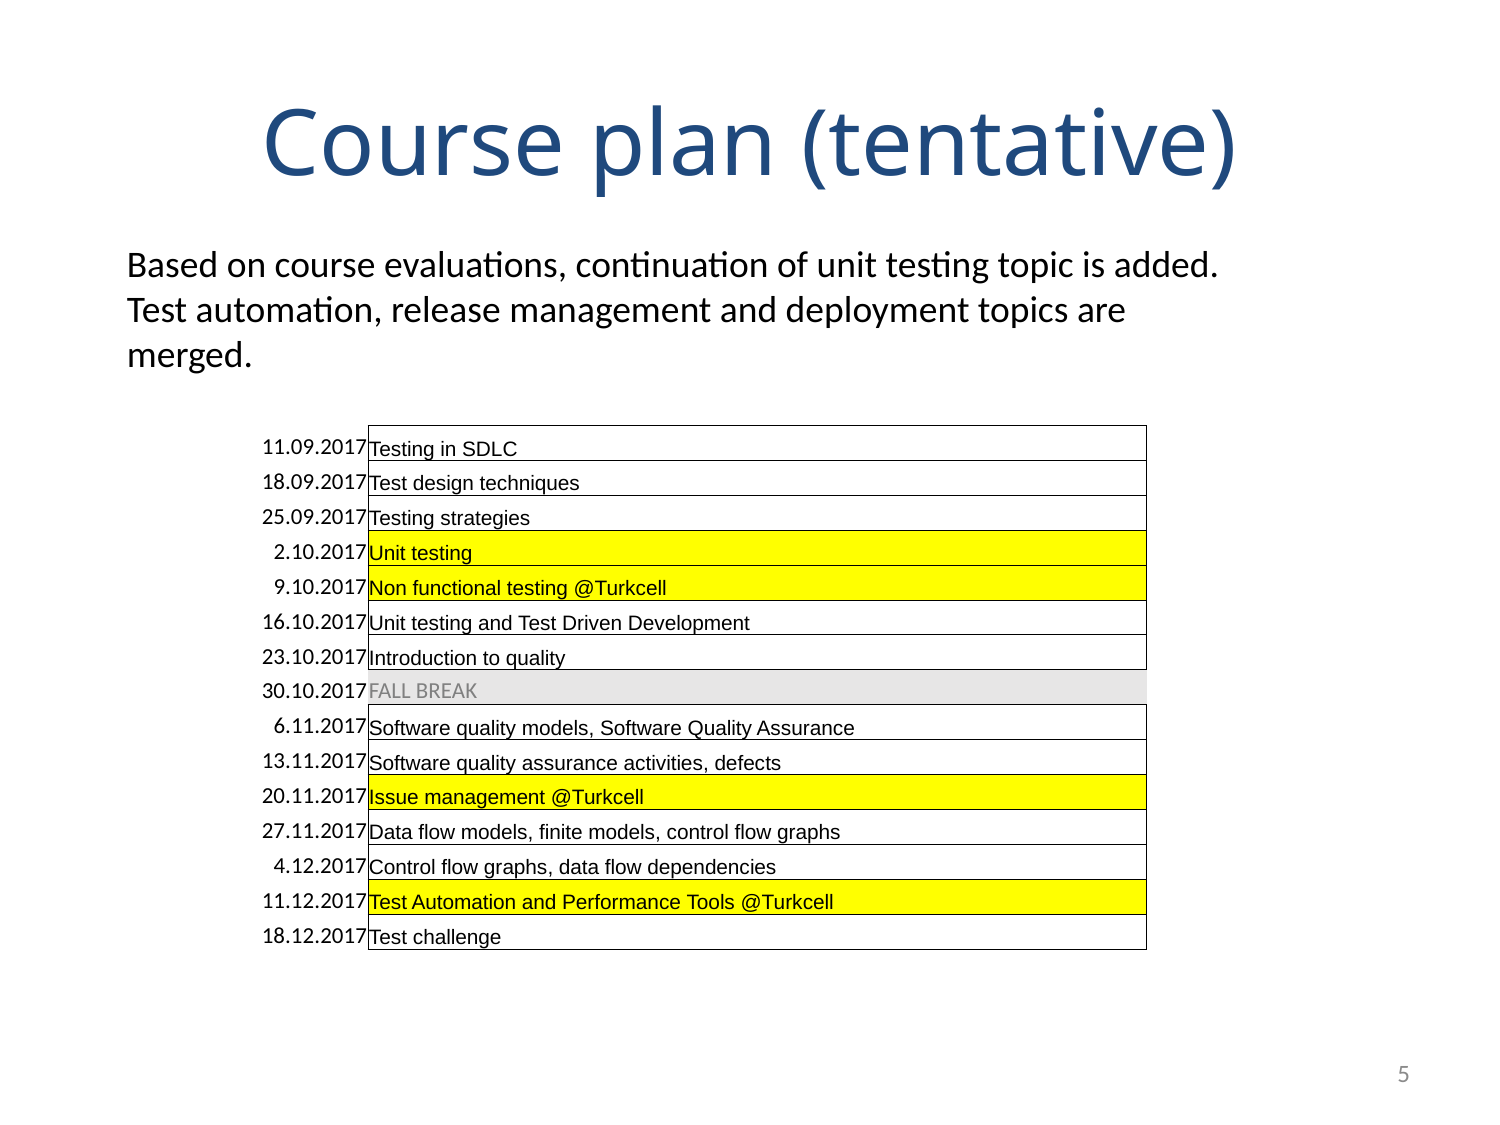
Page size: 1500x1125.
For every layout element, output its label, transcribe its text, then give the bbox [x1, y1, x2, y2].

table_cell 20.11.2017 [195, 775, 368, 809]
table_header 11.09.2017 [195, 426, 368, 460]
table_cell 16.10.2017 [195, 600, 368, 635]
table_cell 27.11.2017 [195, 809, 368, 844]
table_cell 18.12.2017 [195, 914, 368, 949]
table_header Testing in SDLC [369, 426, 1146, 460]
table_cell Testing strategies [369, 496, 1146, 530]
table_cell 9.10.2017 [195, 565, 368, 600]
table_cell Unit testing [369, 531, 1146, 565]
table_cell Non functional testing @Turkcell [369, 566, 1146, 600]
table_cell Unit testing and Test Driven Development [369, 601, 1146, 634]
table_cell Test Automation and Performance Tools @Turkcell [369, 880, 1146, 914]
table_cell 6.11.2017 [195, 705, 368, 740]
table_cell 13.11.2017 [195, 740, 368, 775]
table_cell 18.09.2017 [195, 460, 368, 495]
slide_number 5 [1074, 1042, 1425, 1103]
table_cell Issue management @Turkcell [369, 775, 1146, 809]
table_cell 4.12.2017 [195, 844, 368, 879]
table_cell 23.10.2017 [195, 635, 368, 670]
table_cell Test design techniques [369, 461, 1146, 495]
table_cell 25.09.2017 [195, 495, 368, 530]
table_cell 11.12.2017 [195, 879, 368, 914]
table_cell Software quality assurance activities, defects [369, 740, 1146, 774]
table_cell Introduction to quality [369, 635, 1146, 669]
table_cell Control flow graphs, data flow dependencies [369, 845, 1146, 879]
table_cell 30.10.2017 [195, 670, 368, 705]
table_cell Data flow models, finite models, control flow graphs [369, 810, 1146, 844]
text_box Based on course evaluations, continuation of unit testing topic is added. Test automation, release management and deployment topics are merged. [112, 232, 1247, 383]
table_cell 2.10.2017 [195, 530, 368, 565]
title Course plan (tentative) [75, 45, 1425, 233]
table_cell Software quality models, Software Quality Assurance [369, 705, 1146, 739]
table_cell Test challenge [369, 915, 1146, 949]
table_cell FALL BREAK [368, 670, 1147, 704]
